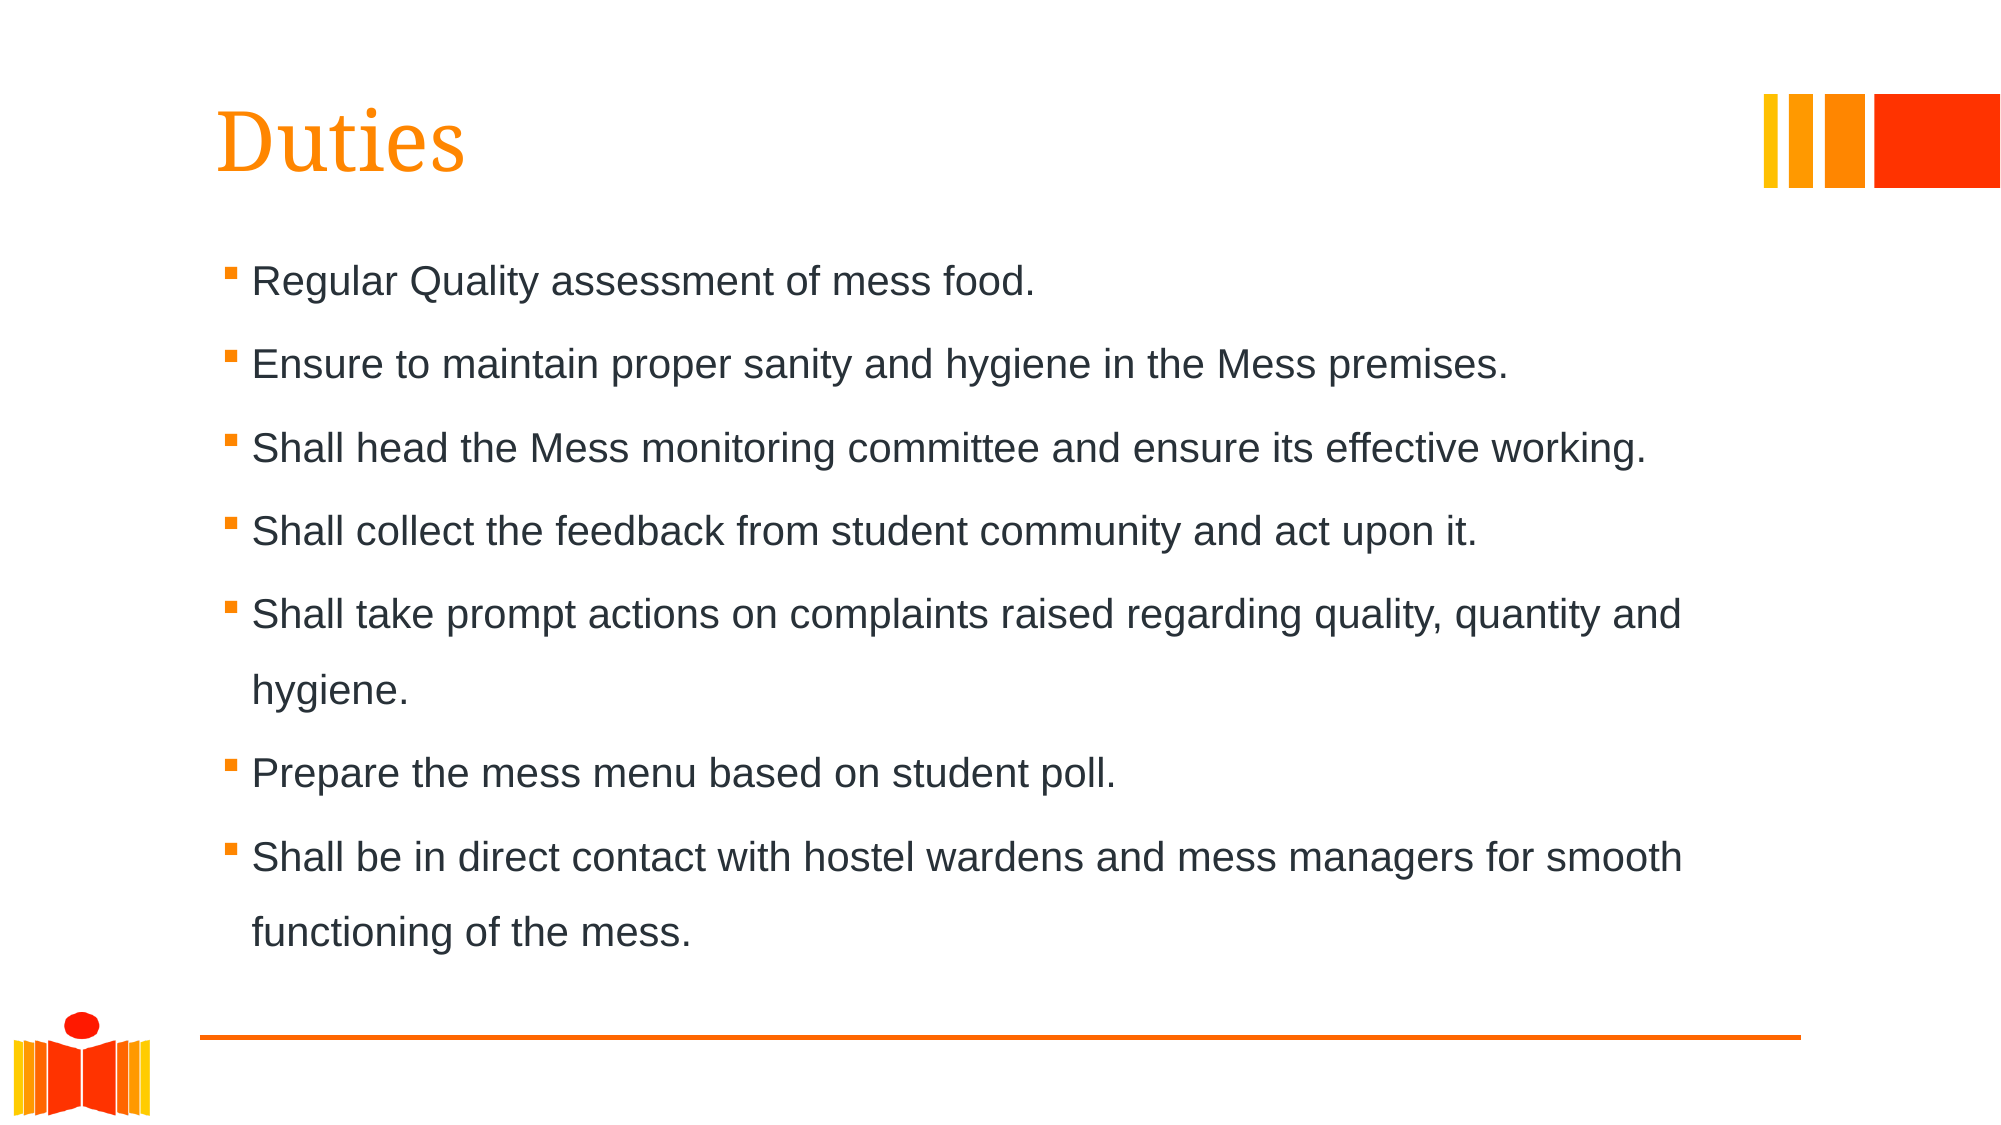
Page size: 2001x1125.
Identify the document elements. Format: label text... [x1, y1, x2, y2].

list Regular Quality assessment of mess food. Ensure to maintain proper sanity and hygiene in the Mess premises. Shall head the Mess monitoring committee and ensure its effective working. Shall collect the feedback from student community and act upon it. Shall take prompt actions on complaints raised regarding quality, quantity and hygiene. Prepare the mess menu based on student poll. Shall be in direct contact with hostel wardens and mess managers for smooth functioning of the mess. [199, 220, 1800, 986]
picture [13, 1012, 150, 1118]
title Duties [200, 43, 1801, 234]
